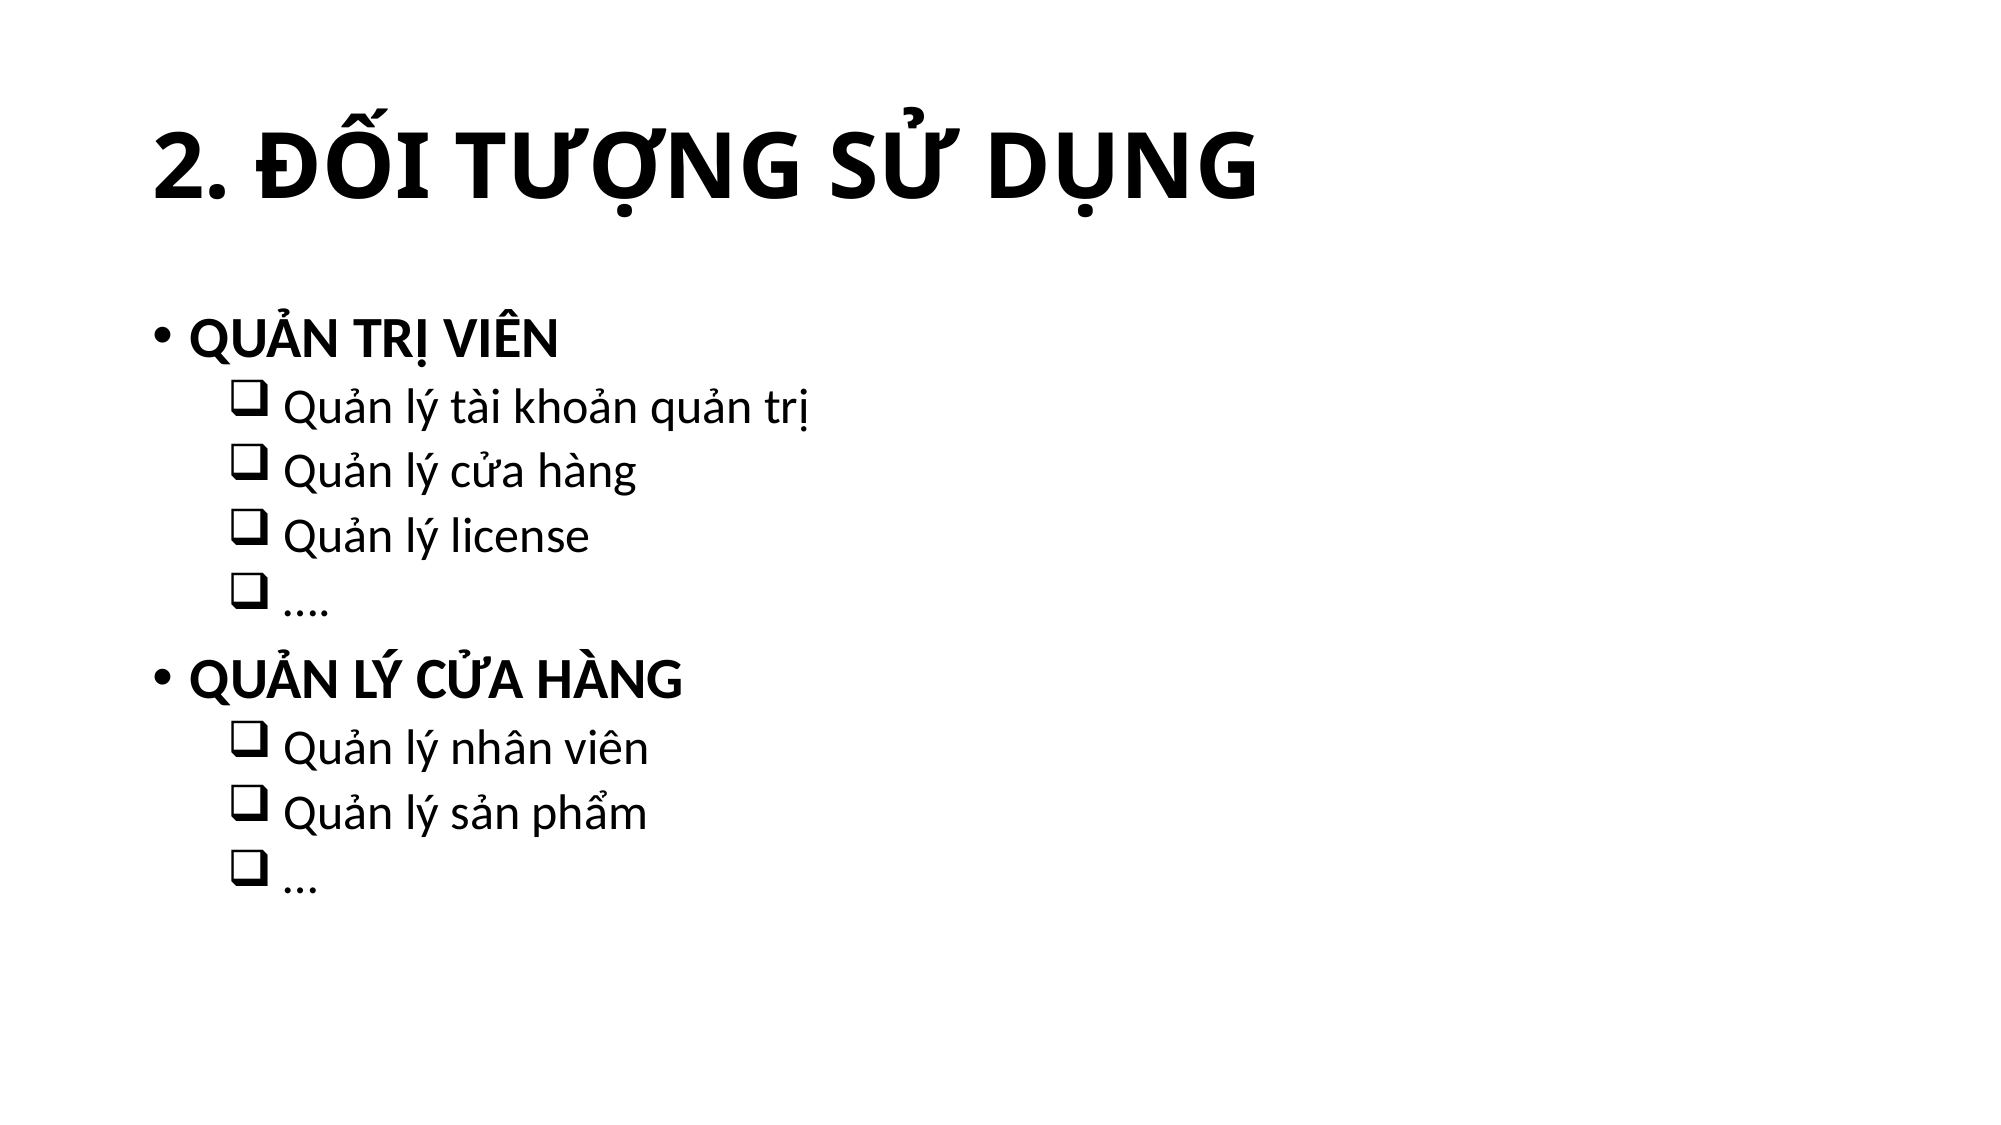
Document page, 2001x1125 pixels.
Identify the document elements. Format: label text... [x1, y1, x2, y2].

title 2. ĐỐI TƯỢNG SỬ DỤNG [137, 59, 1863, 278]
list QUẢN TRỊ VIÊN Quản lý tài khoản quản trị Quản lý cửa hàng Quản lý license …. QUẢN LÝ CỬA HÀNG Quản lý nhân viên Quản lý sản phẩm … [137, 299, 1863, 1014]
